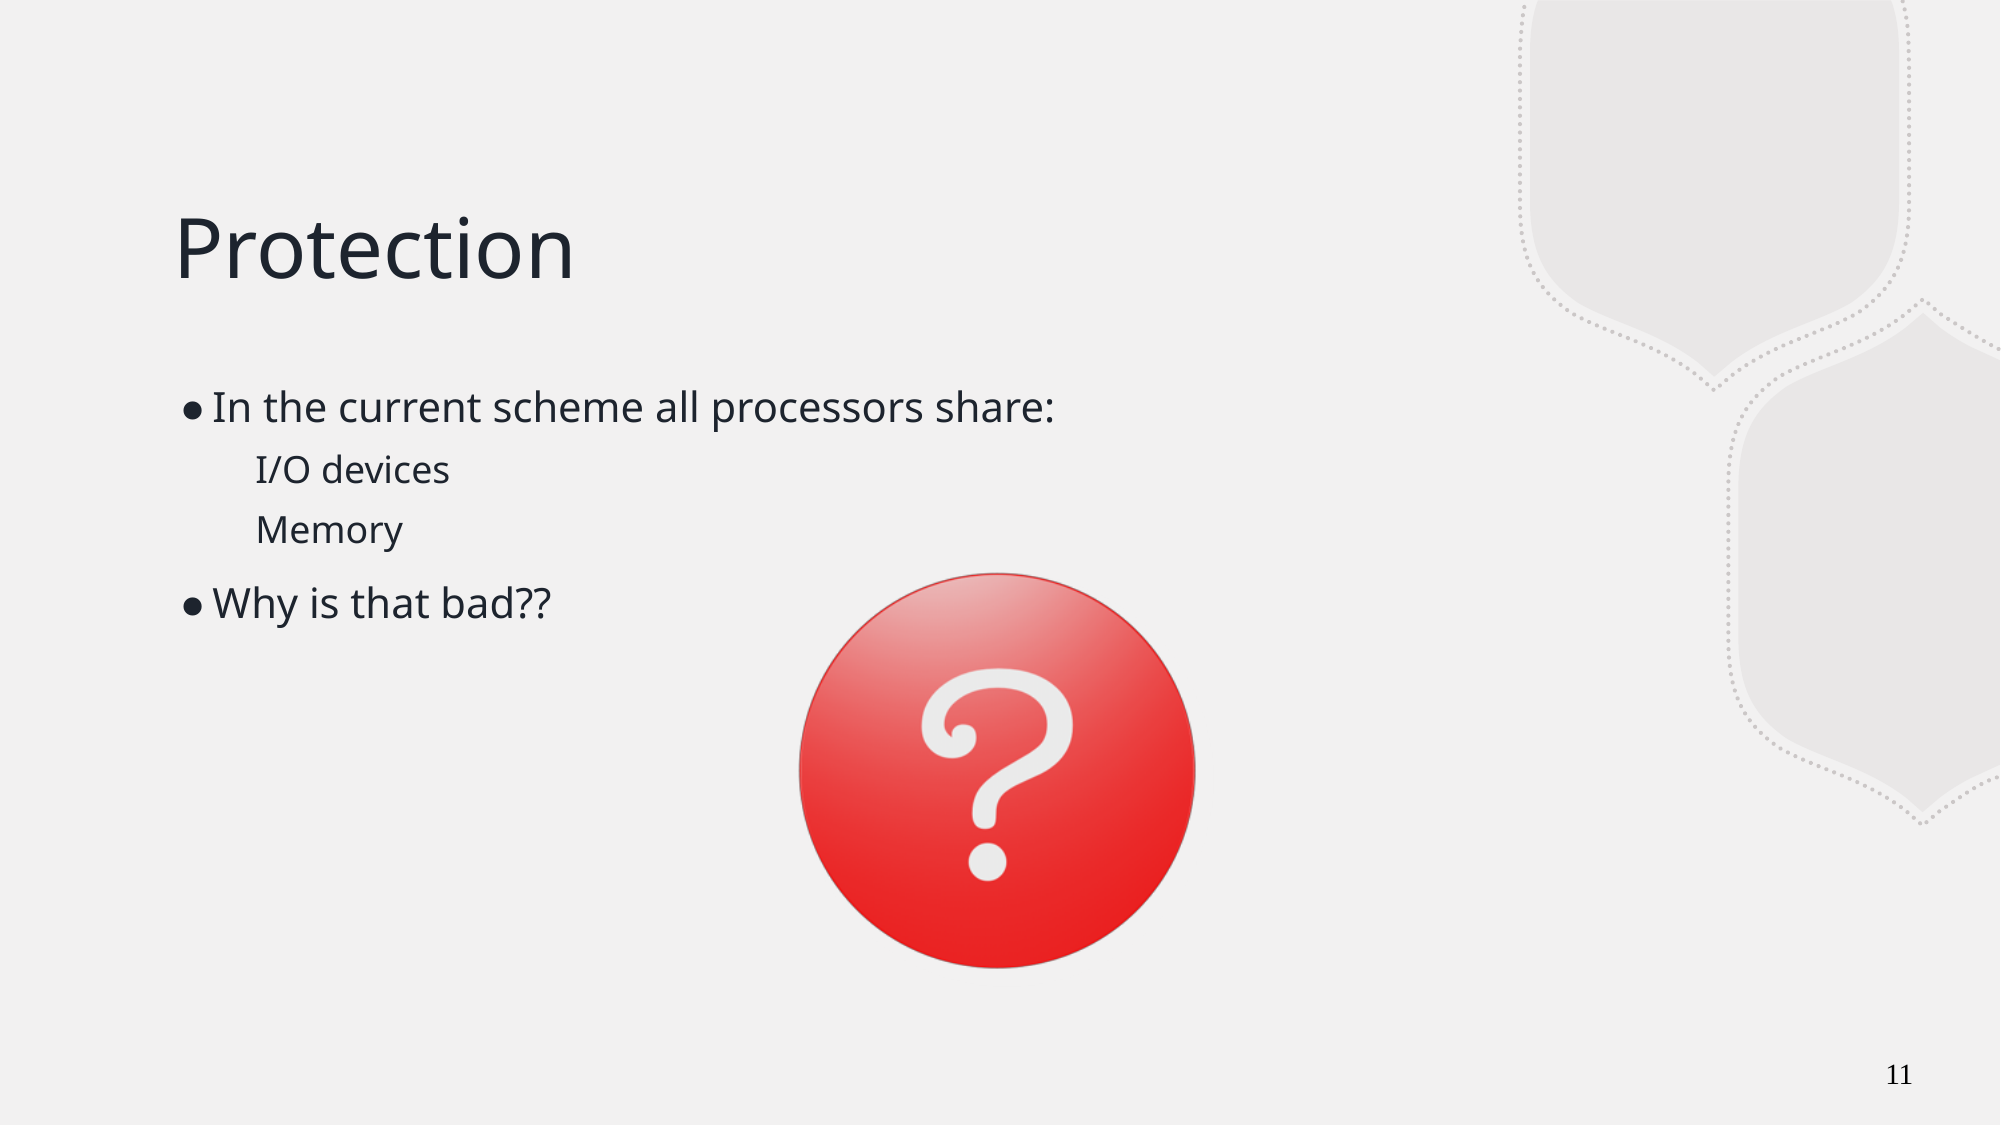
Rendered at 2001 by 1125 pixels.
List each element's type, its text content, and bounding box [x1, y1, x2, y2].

title Protection [158, 157, 1648, 332]
slide_number 11 [1843, 1042, 1929, 1103]
list In the current scheme all processors share: I/O devices Memory Why is that bad?? [158, 368, 1648, 968]
picture [797, 571, 1197, 970]
